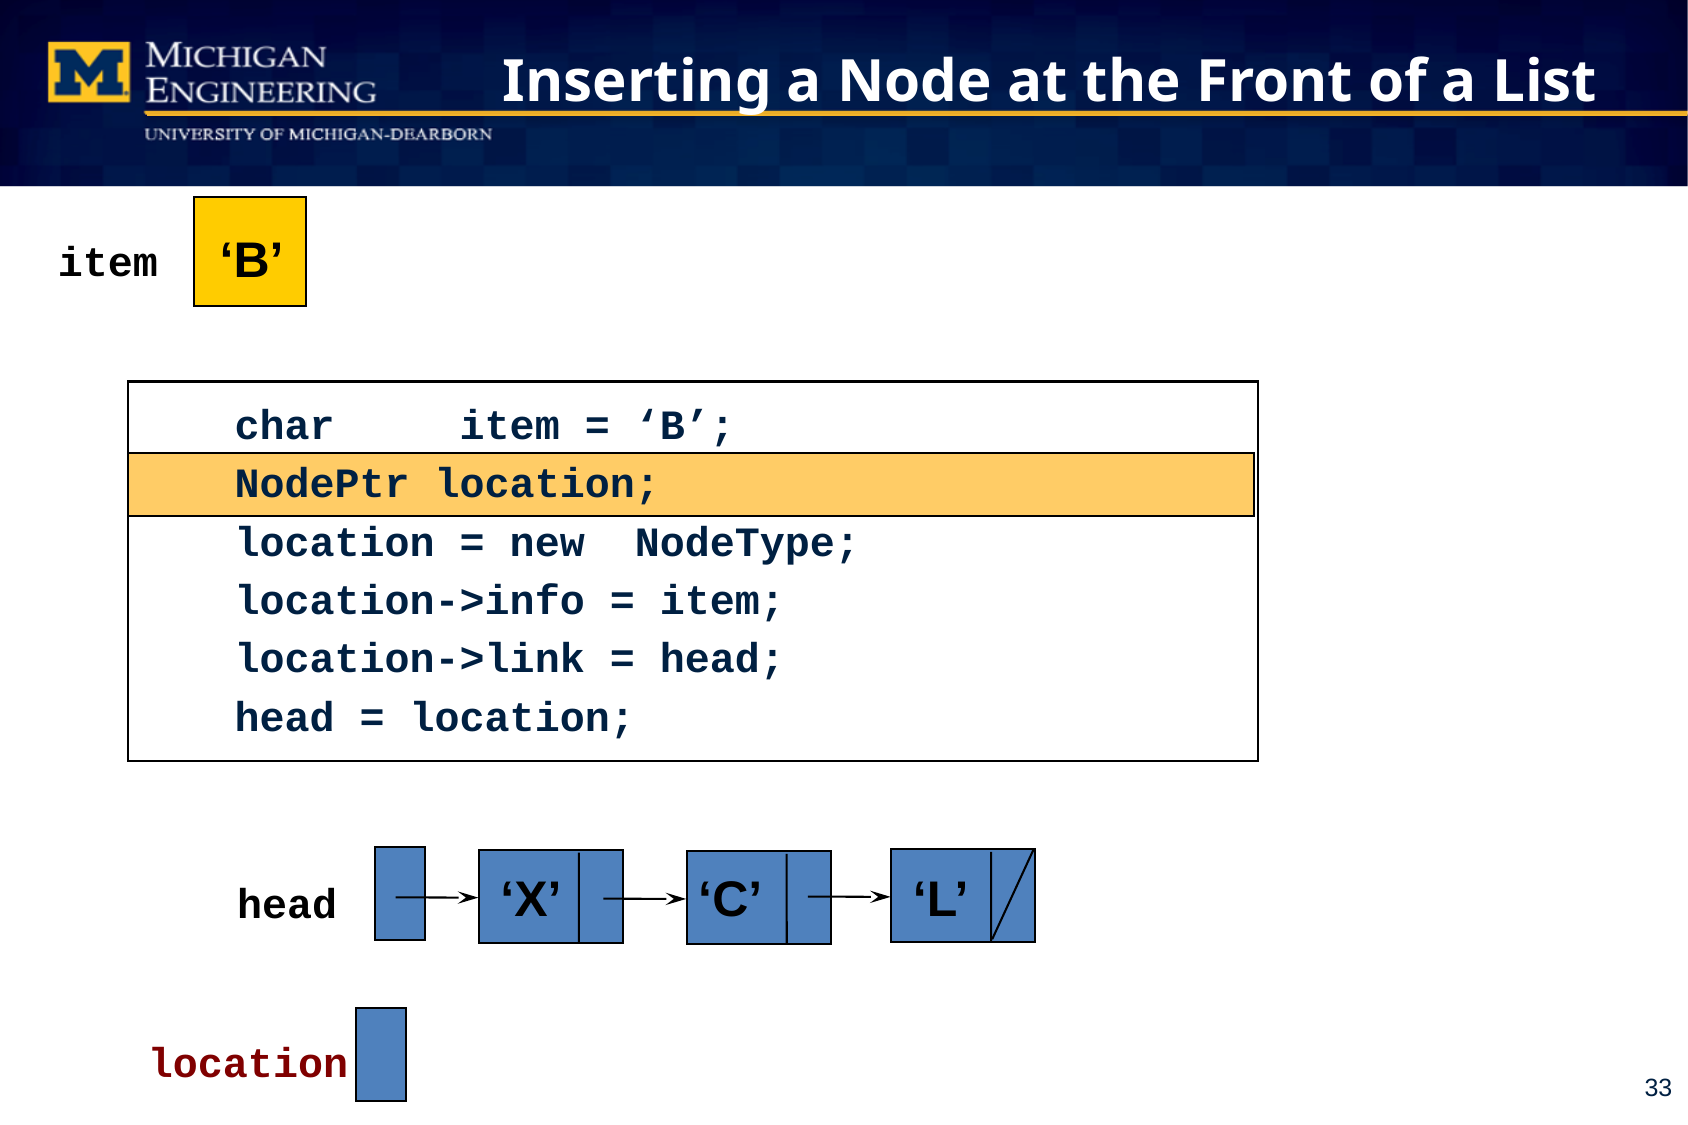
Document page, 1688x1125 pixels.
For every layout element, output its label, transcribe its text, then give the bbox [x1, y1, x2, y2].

text_box [128, 452, 163, 517]
title Inserting a Node at the Front of a List [432, 36, 1669, 133]
text_box ‘B’ [204, 219, 299, 295]
text_box [1033, 452, 1255, 517]
text_box location [132, 1028, 355, 1094]
text_box char item = ‘B’; NodePtr location; location = new NodeType; location->info = item; location->link = head; head = location; [163, 390, 1033, 776]
picture [0, 0, 1688, 1125]
text_box item [42, 227, 173, 293]
slide_number 33 [1293, 1046, 1688, 1125]
text_box [194, 196, 306, 306]
text_box [128, 381, 1258, 762]
text_box [355, 1007, 407, 1101]
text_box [196, 847, 1036, 945]
